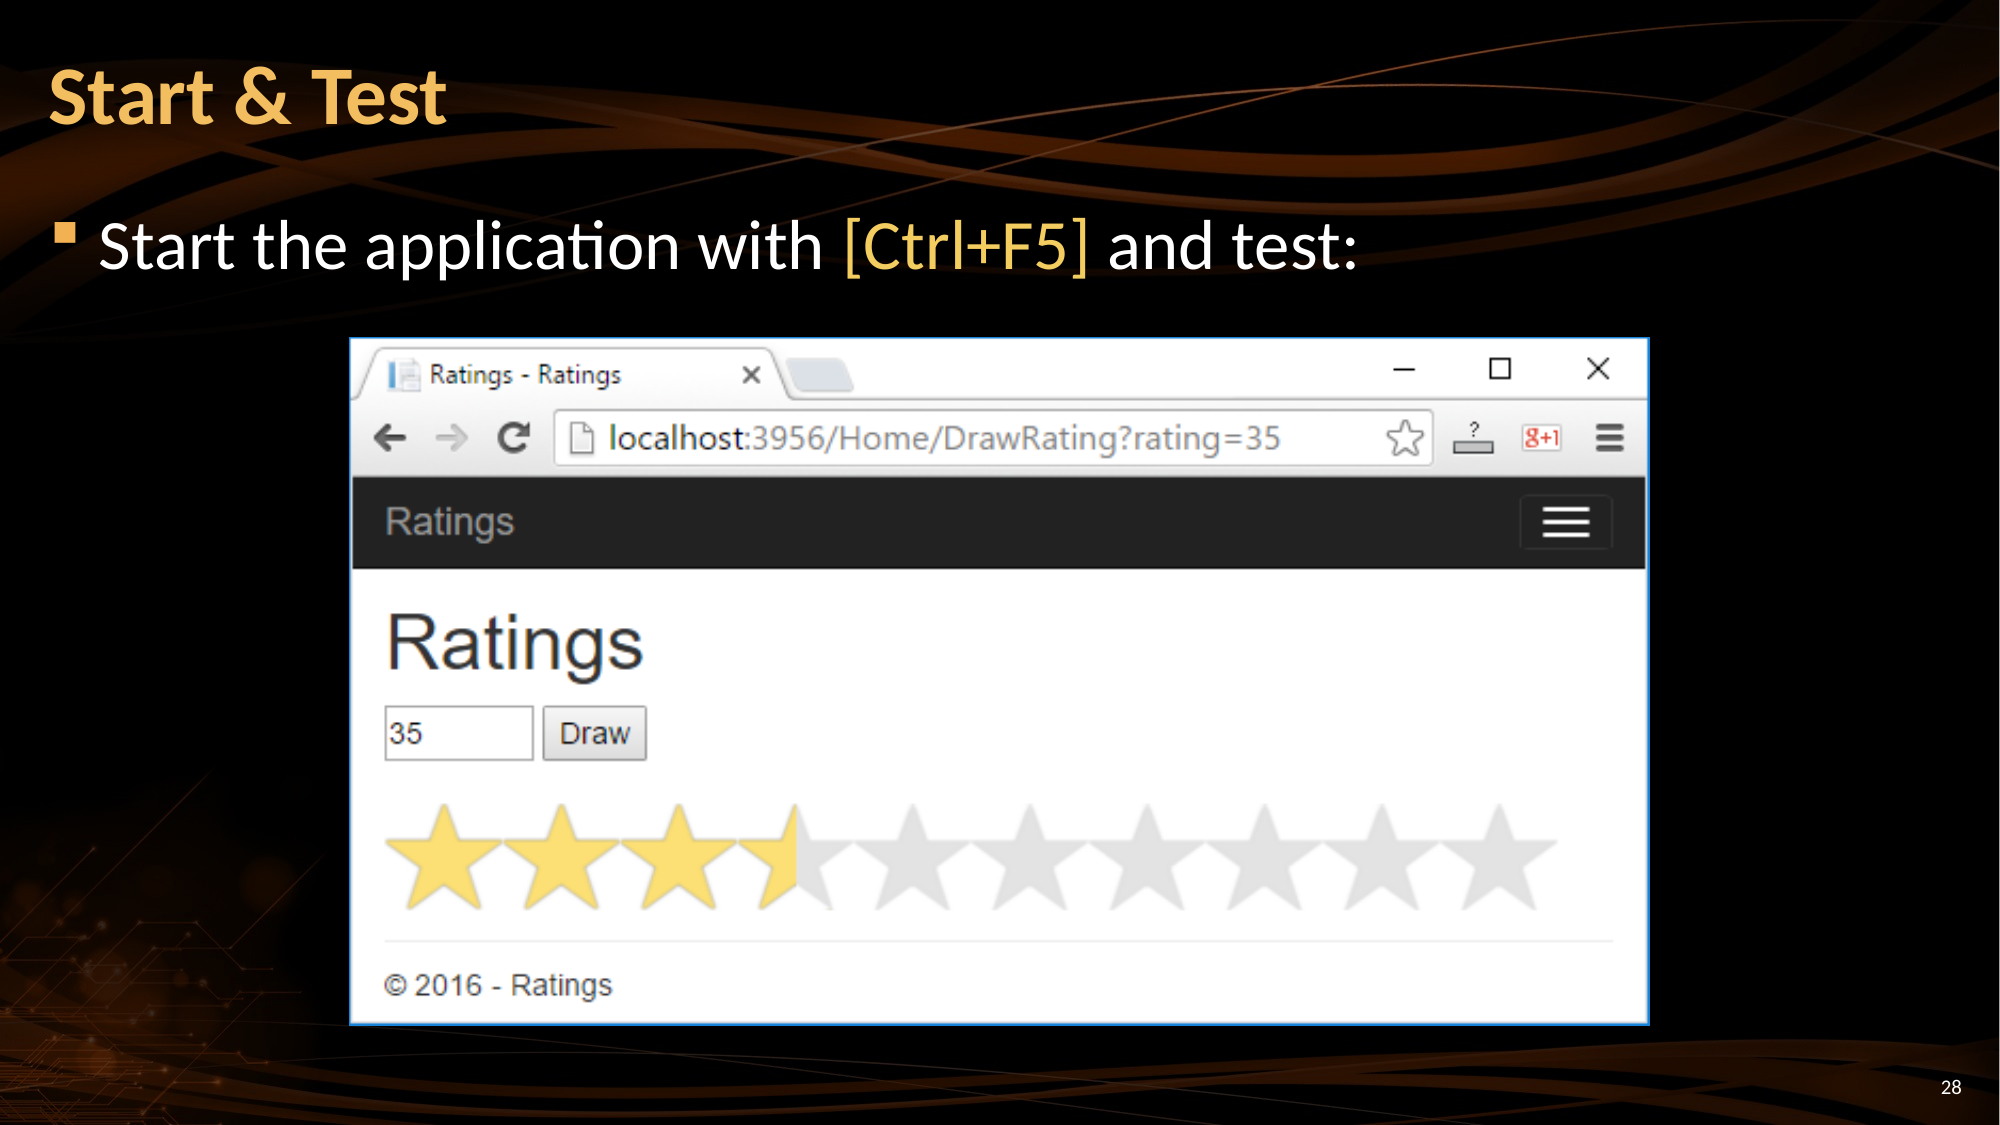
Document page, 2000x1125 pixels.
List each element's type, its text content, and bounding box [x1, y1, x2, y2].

picture [0, 0, 2000, 1125]
list Start the application with [Ctrl+F5] and test: [31, 188, 1968, 1103]
title Start & Test [30, 6, 1602, 189]
